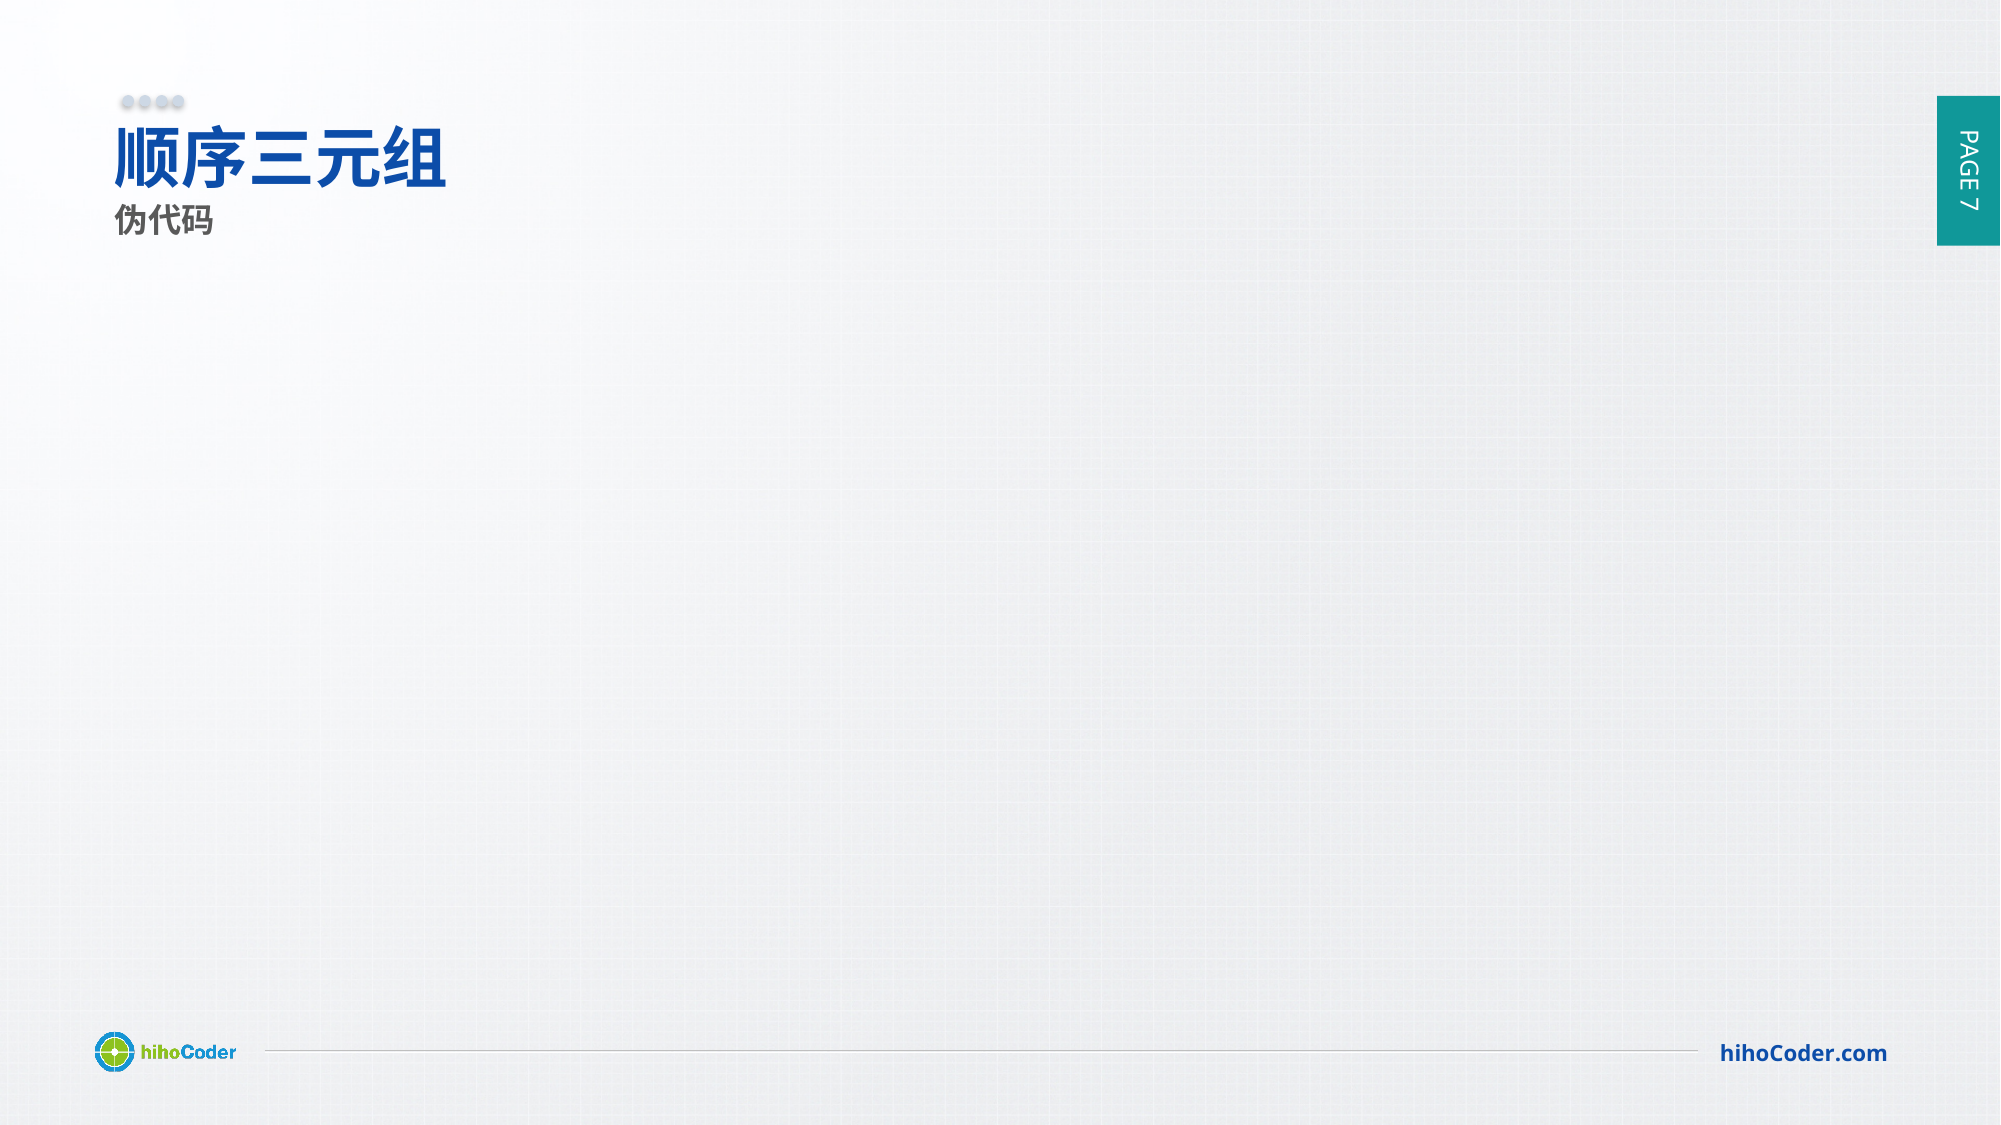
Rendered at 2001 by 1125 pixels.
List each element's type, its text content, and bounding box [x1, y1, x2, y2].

title 顺序三元组 [99, 62, 1900, 250]
picture [0, 0, 2000, 1125]
list 伪代码 [99, 191, 1200, 263]
